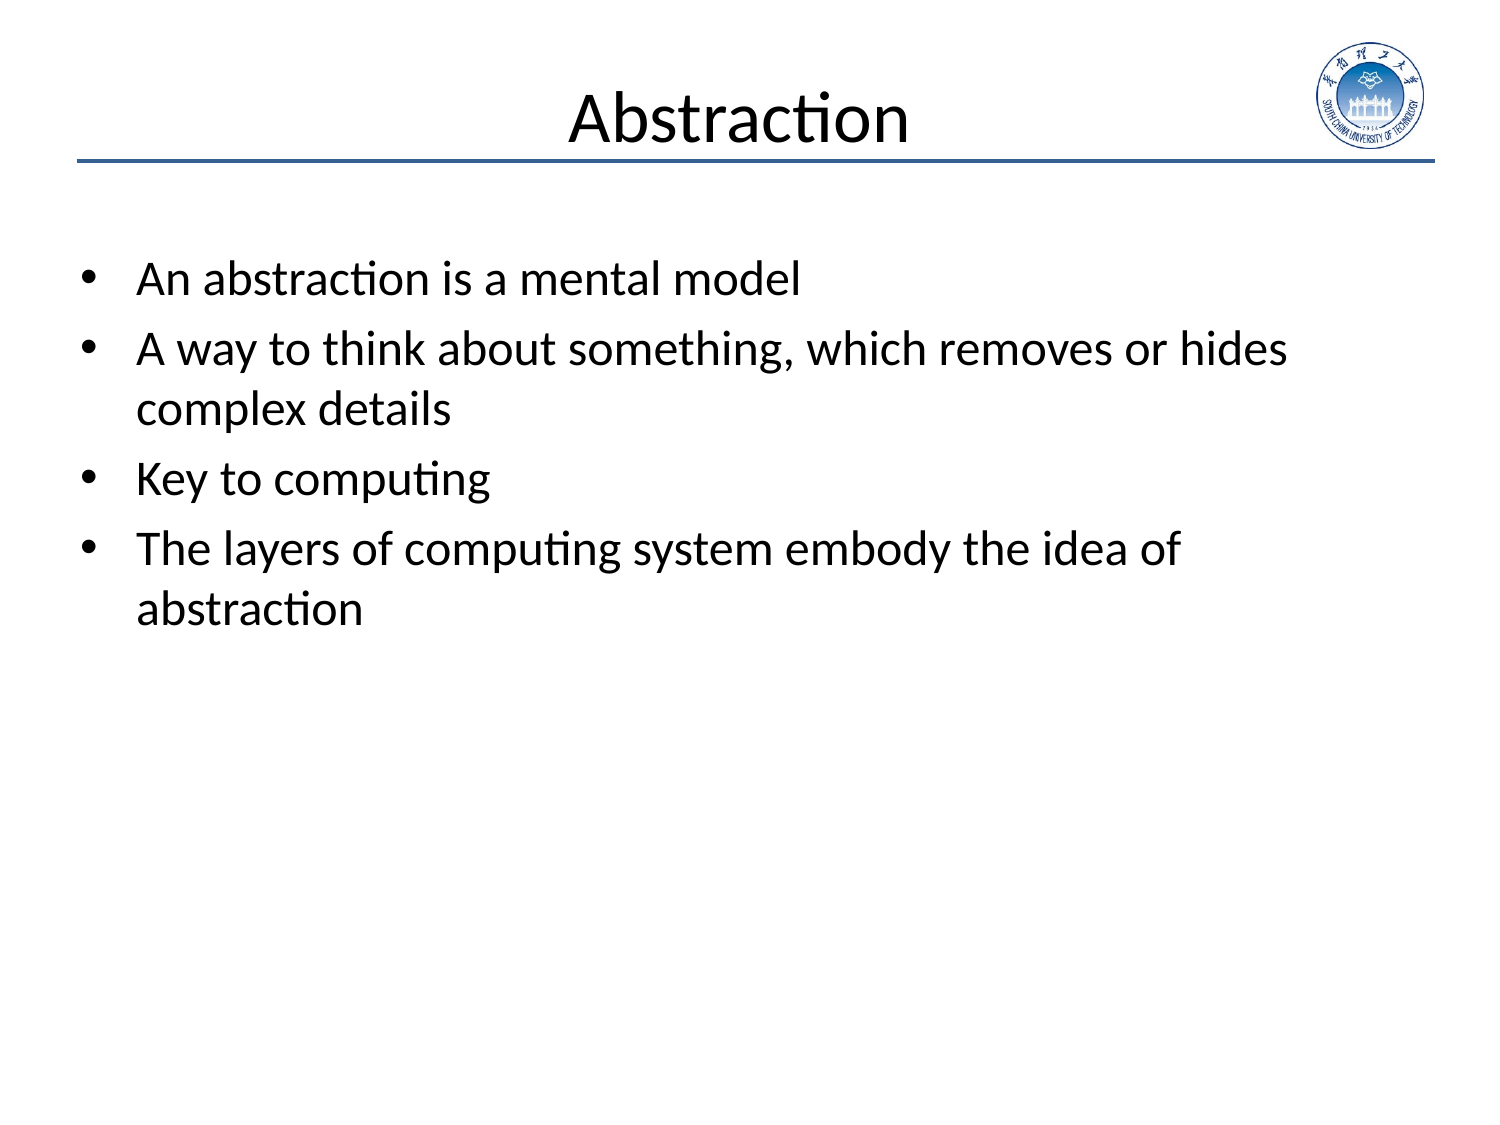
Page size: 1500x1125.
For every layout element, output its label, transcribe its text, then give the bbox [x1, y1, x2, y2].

text_box Abstraction [64, 60, 1415, 165]
picture [1316, 42, 1424, 149]
list An abstraction is a mental model A way to think about something, which removes or hides complex details Key to computing The layers of computing system embody the idea of abstraction [64, 238, 1424, 965]
